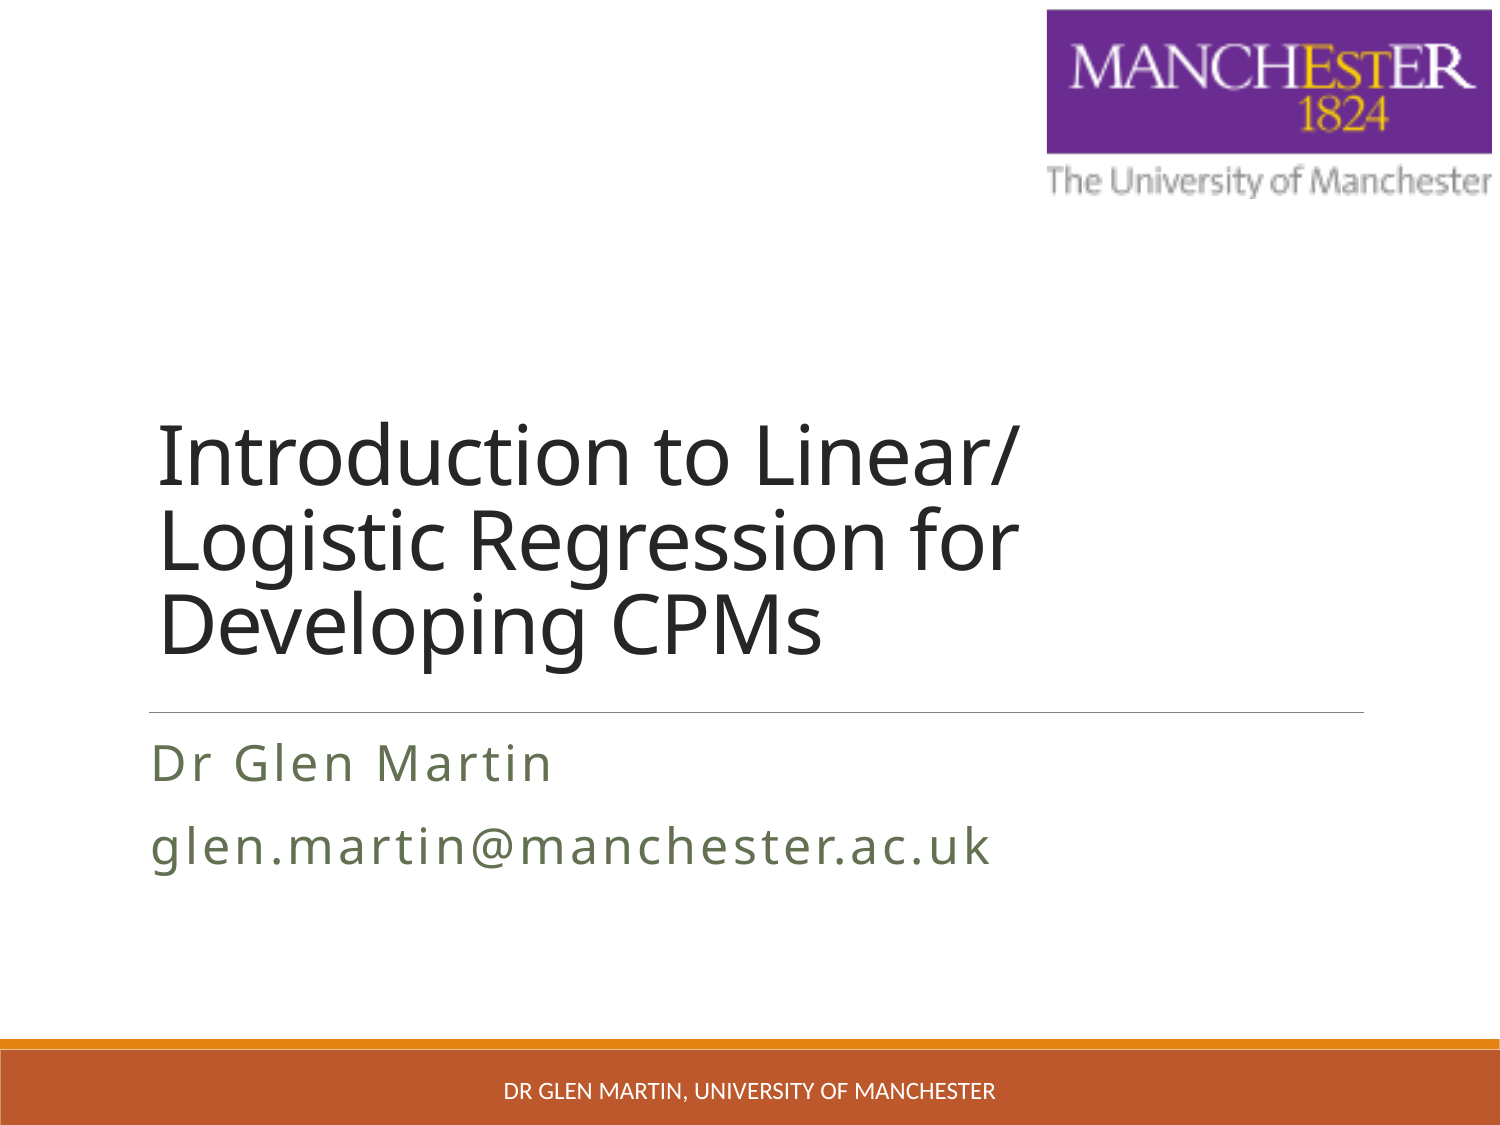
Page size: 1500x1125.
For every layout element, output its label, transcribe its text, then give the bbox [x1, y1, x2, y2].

footer Dr Glen Martin, University of Manchester [453, 1059, 1047, 1120]
subtitle Dr Glen Martin glen.martin@manchester.ac.uk [135, 730, 1373, 919]
title Introduction to Linear/ Logistic Regression for Developing CPMs [142, 133, 1229, 680]
